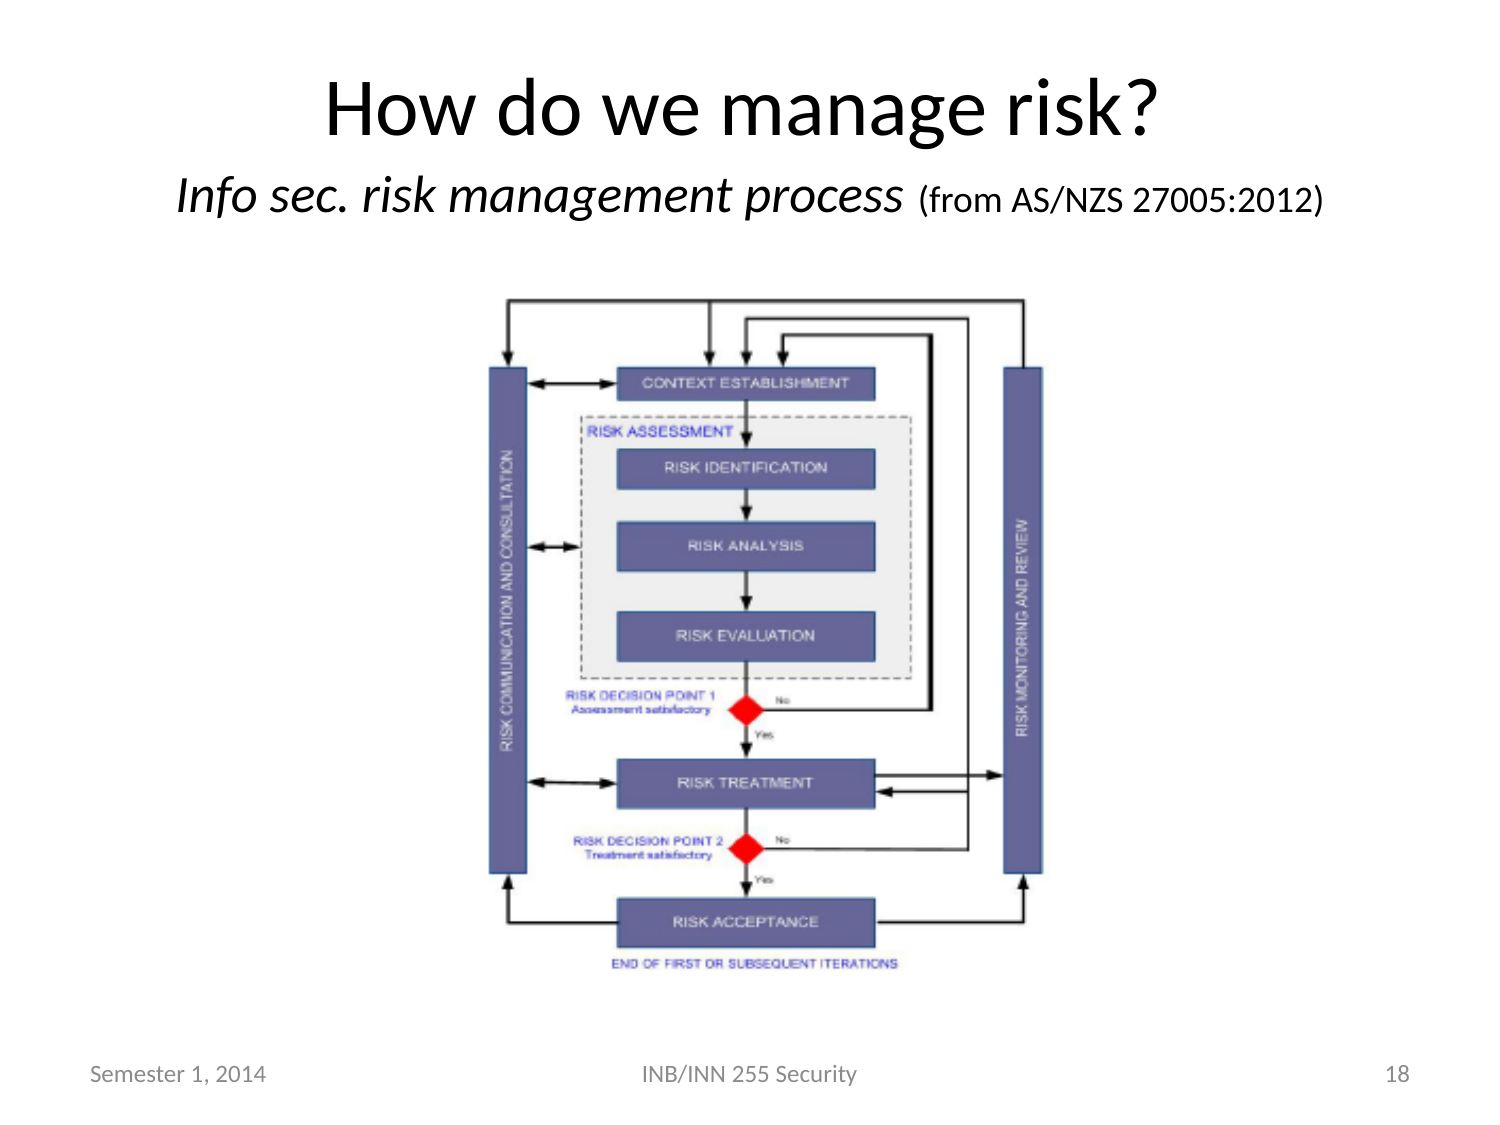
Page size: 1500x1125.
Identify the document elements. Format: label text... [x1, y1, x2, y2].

footer INB/INN 255 Security [512, 1042, 988, 1103]
slide_number Semester 1, 2014 [75, 1042, 425, 1103]
picture [430, 290, 1093, 989]
slide_number 18 [1074, 1042, 1425, 1103]
title How do we manage risk? Info sec. risk management process (from AS/NZS 27005:2012) [75, 45, 1425, 233]
